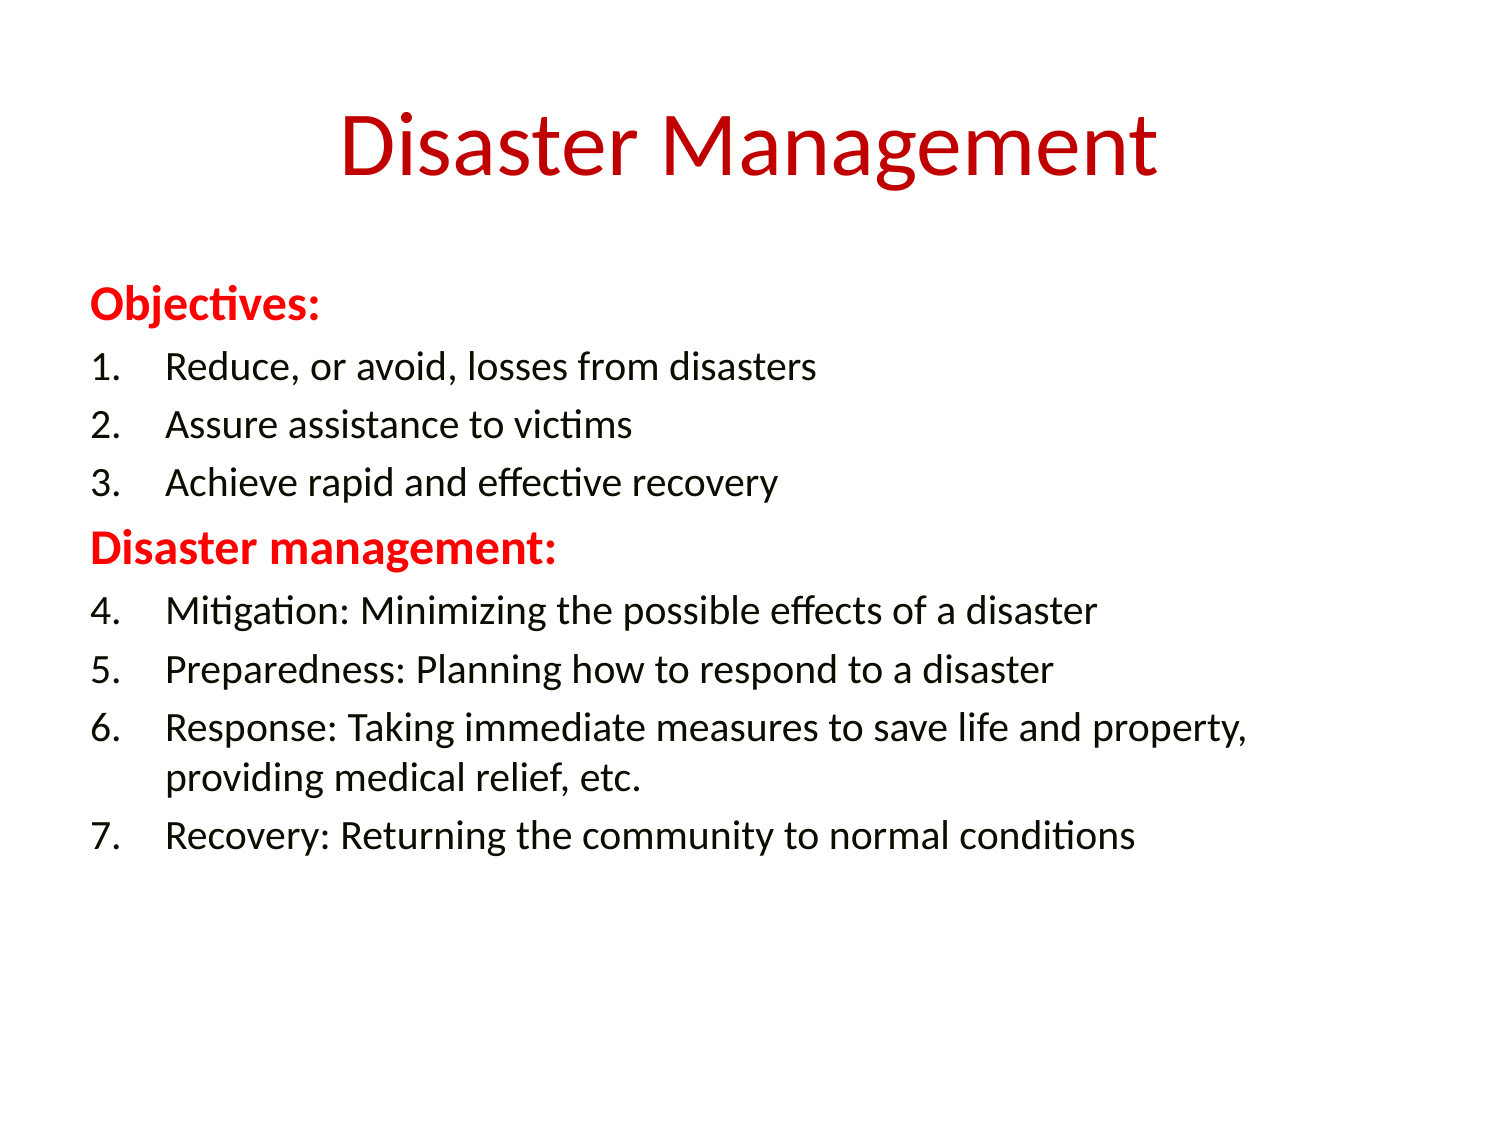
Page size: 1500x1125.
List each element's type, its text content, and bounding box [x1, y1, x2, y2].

list Objectives: Reduce, or avoid, losses from disasters Assure assistance to victims Achieve rapid and effective recovery Disaster management: Mitigation: Minimizing the possible effects of a disaster Preparedness: Planning how to respond to a disaster Response: Taking immediate measures to save life and property, providing medical relief, etc. Recovery: Returning the community to normal conditions [75, 262, 1425, 1005]
title Disaster Management [75, 45, 1425, 233]
